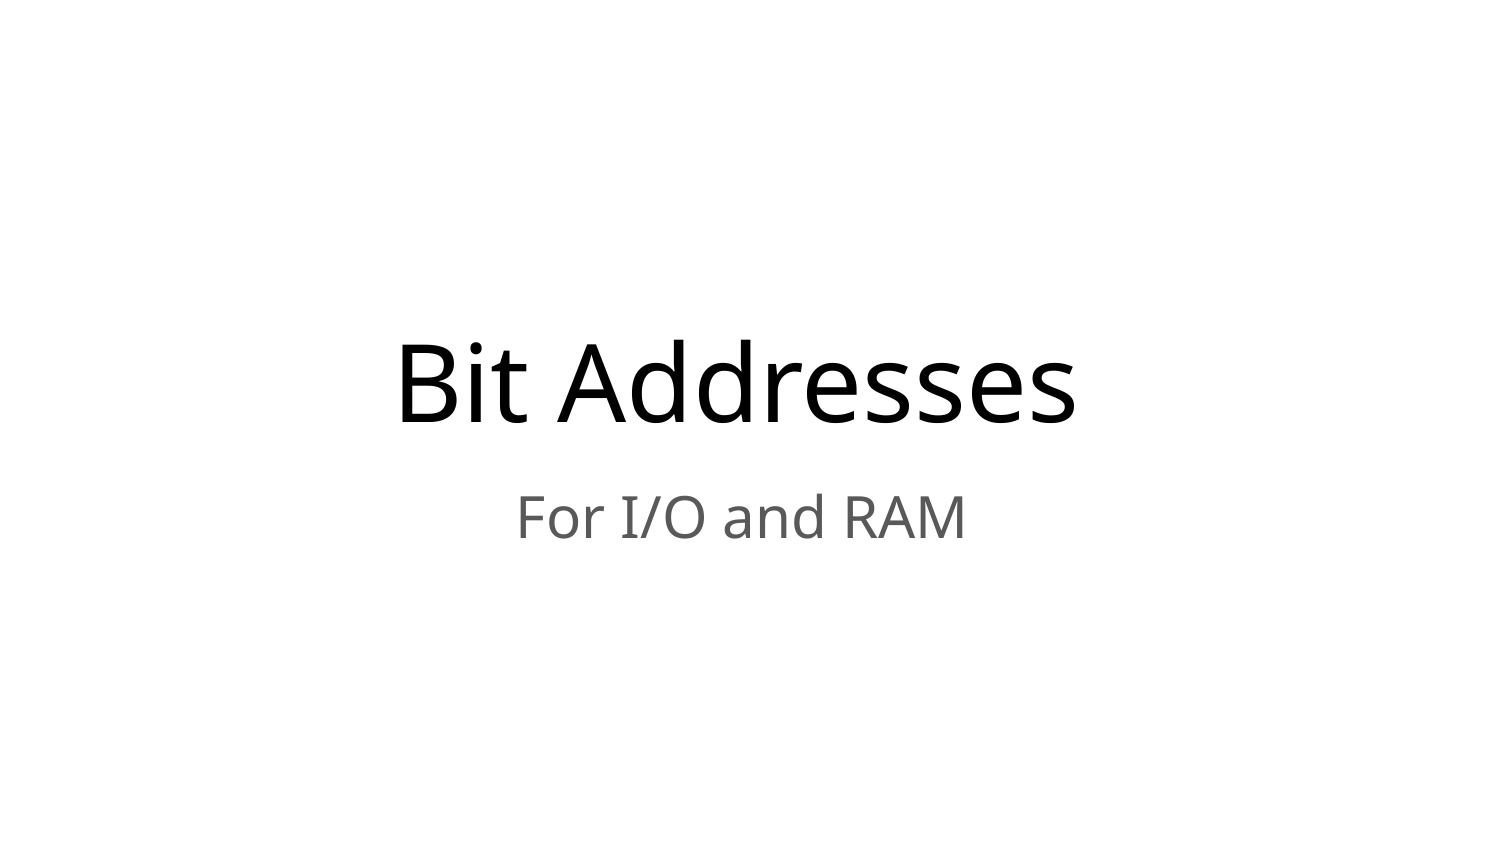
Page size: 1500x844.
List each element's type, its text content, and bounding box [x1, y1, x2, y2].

subtitle For I/O and RAM [51, 464, 1449, 595]
title Bit Addresses [51, 122, 1449, 459]
